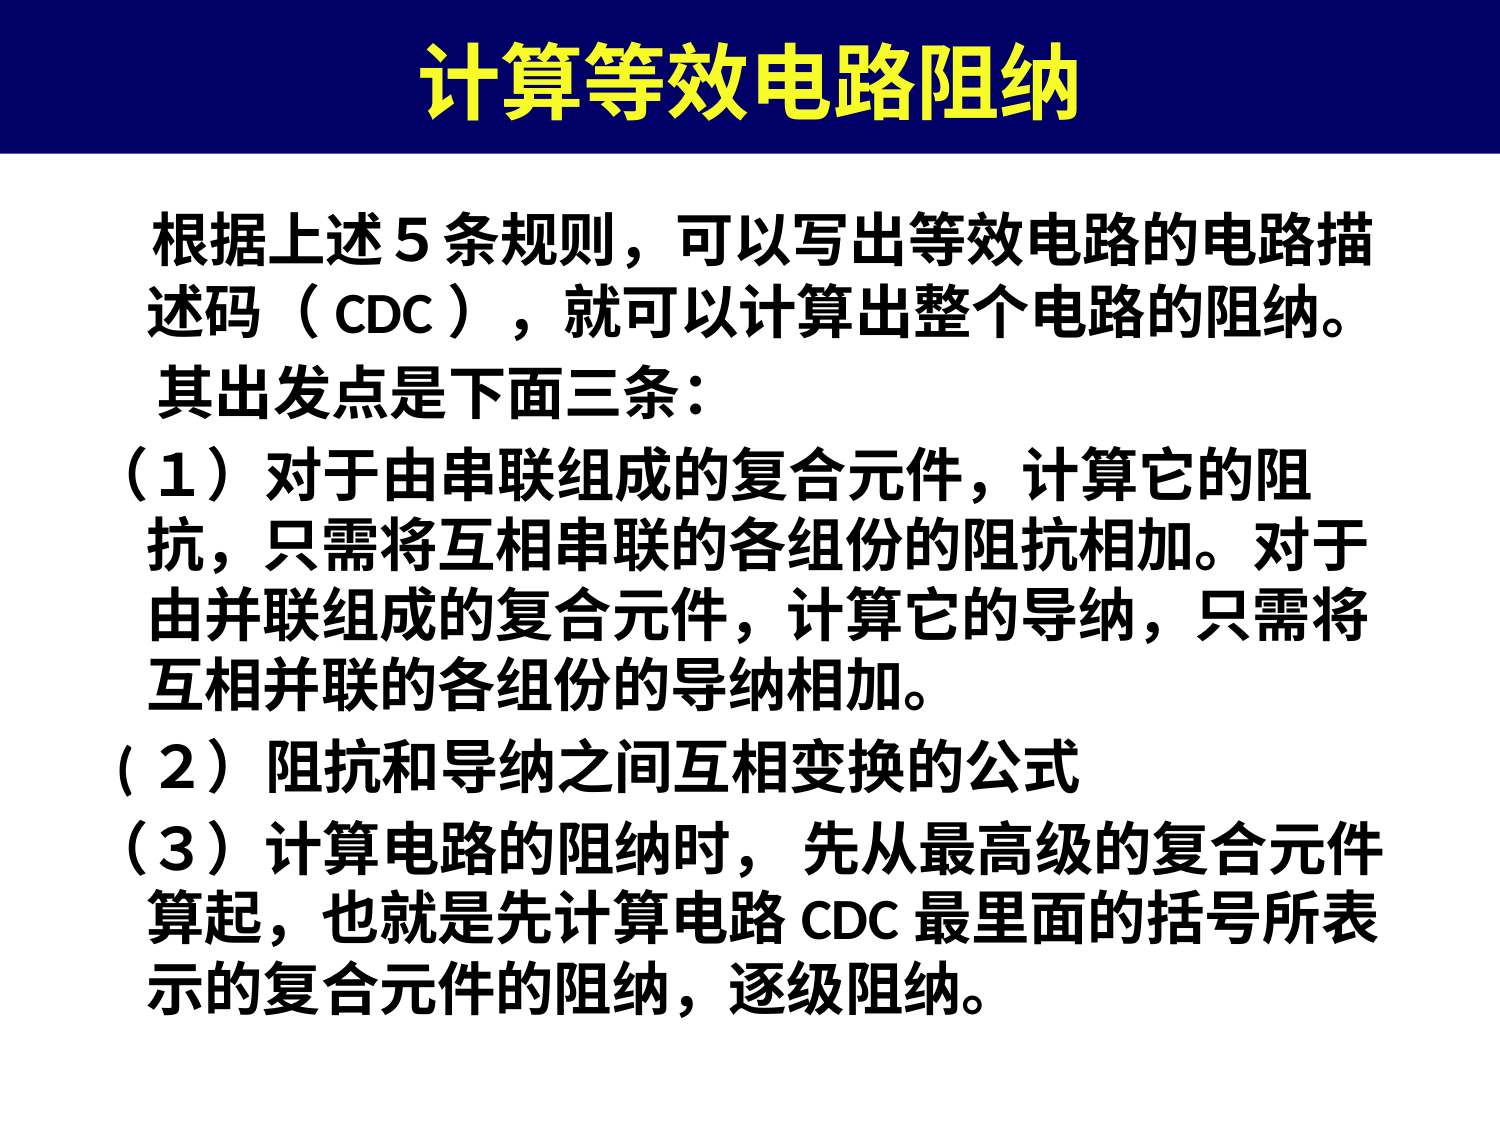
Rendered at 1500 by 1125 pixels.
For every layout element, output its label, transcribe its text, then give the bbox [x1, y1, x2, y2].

list 根据上述５条规则，可以写出等效电路的电路描述码（CDC），就可以计算出整个电路的阻纳。 其出发点是下面三条： （１）对于由串联组成的复合元件，计算它的阻抗，只需将互相串联的各组份的阻抗相加。对于由并联组成的复合元件，计算它的导纳，只需将互相并联的各组份的导纳相加。 (２）阻抗和导纳之间互相变换的公式 （３）计算电路的阻纳时， 先从最高级的复合元件算起，也就是先计算电路CDC最里面的括号所表示的复合元件的阻纳，逐级阻纳。 [74, 187, 1426, 1006]
title 计算等效电路阻纳 [74, 0, 1426, 162]
